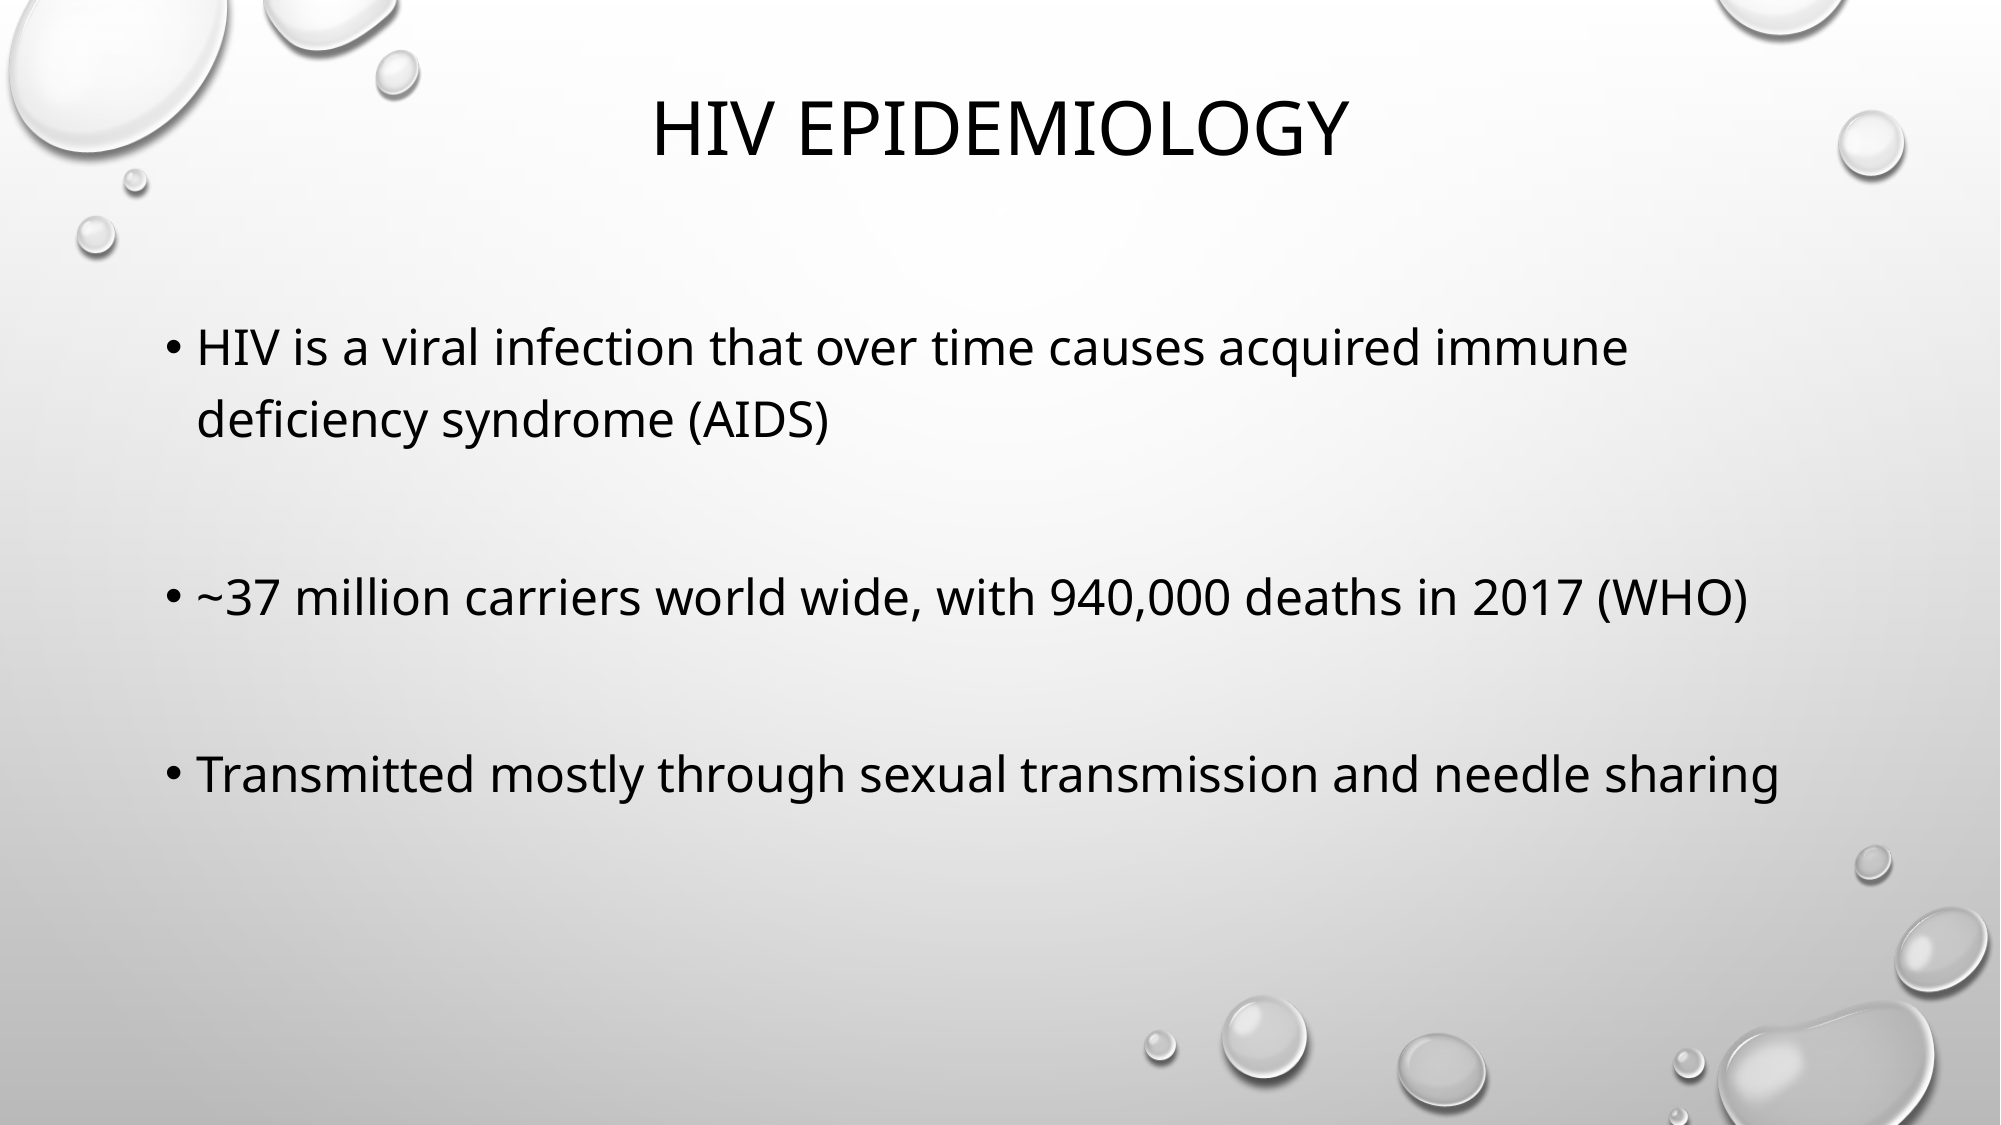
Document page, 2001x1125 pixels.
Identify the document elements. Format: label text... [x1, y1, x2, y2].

picture [0, 0, 2000, 1125]
title HIV epidemiology [149, 0, 1851, 262]
list HIV is a viral infection that over time causes acquired immune deficiency syndrome (AIDS) ~37 million carriers world wide, with 940,000 deaths in 2017 (WHO) Transmitted mostly through sexual transmission and needle sharing [150, 296, 1851, 859]
